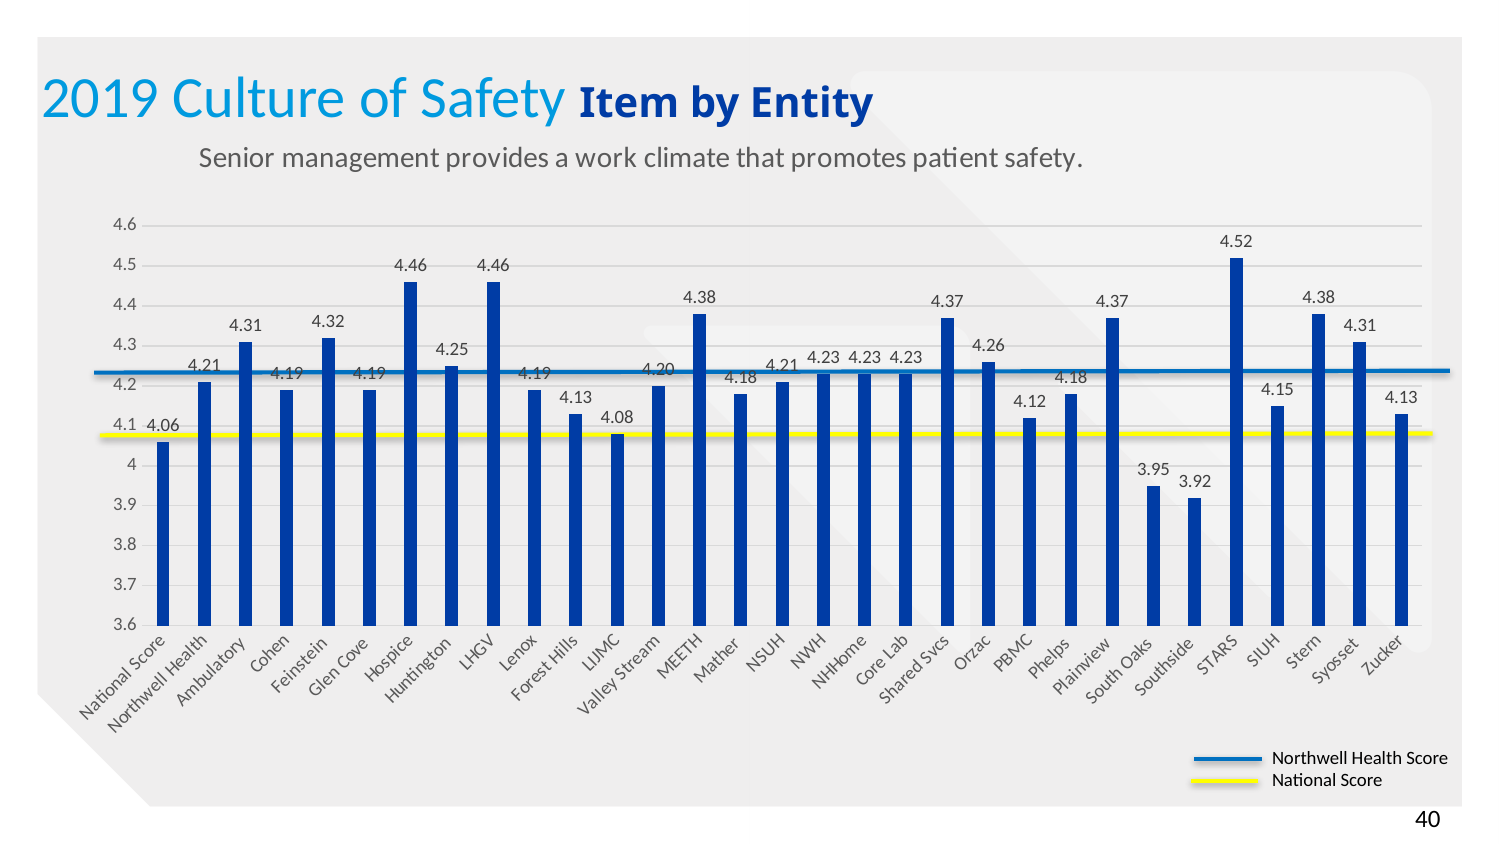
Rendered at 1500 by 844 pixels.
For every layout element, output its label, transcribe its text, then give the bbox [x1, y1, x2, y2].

text_box Northwell Health Score National Score [1257, 738, 1500, 798]
chart [48, 136, 1451, 751]
text_box 2019 Culture of Safety Item by Entity [26, 29, 1473, 137]
picture [0, 0, 1499, 844]
